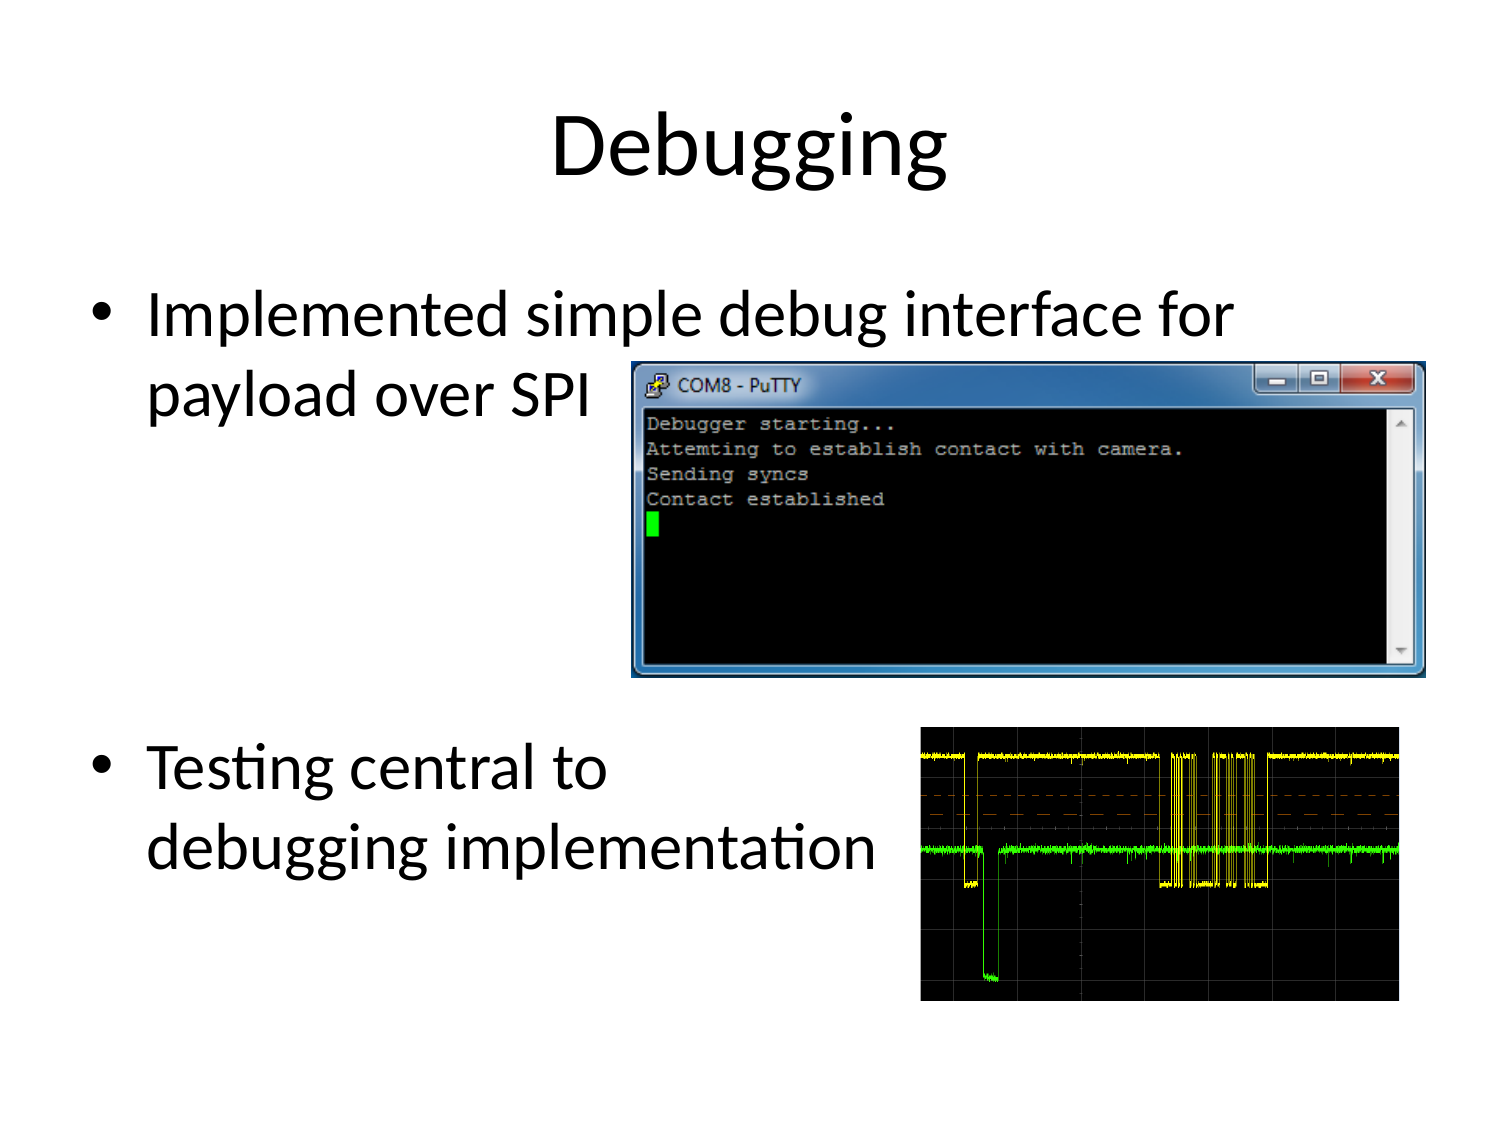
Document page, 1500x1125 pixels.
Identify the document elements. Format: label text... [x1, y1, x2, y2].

picture [631, 361, 1426, 678]
list Implemented simple debug interface for payload over SPI Testing central to debugging implementation [75, 262, 1425, 1005]
title Debugging [75, 45, 1425, 233]
picture [920, 727, 1400, 1001]
